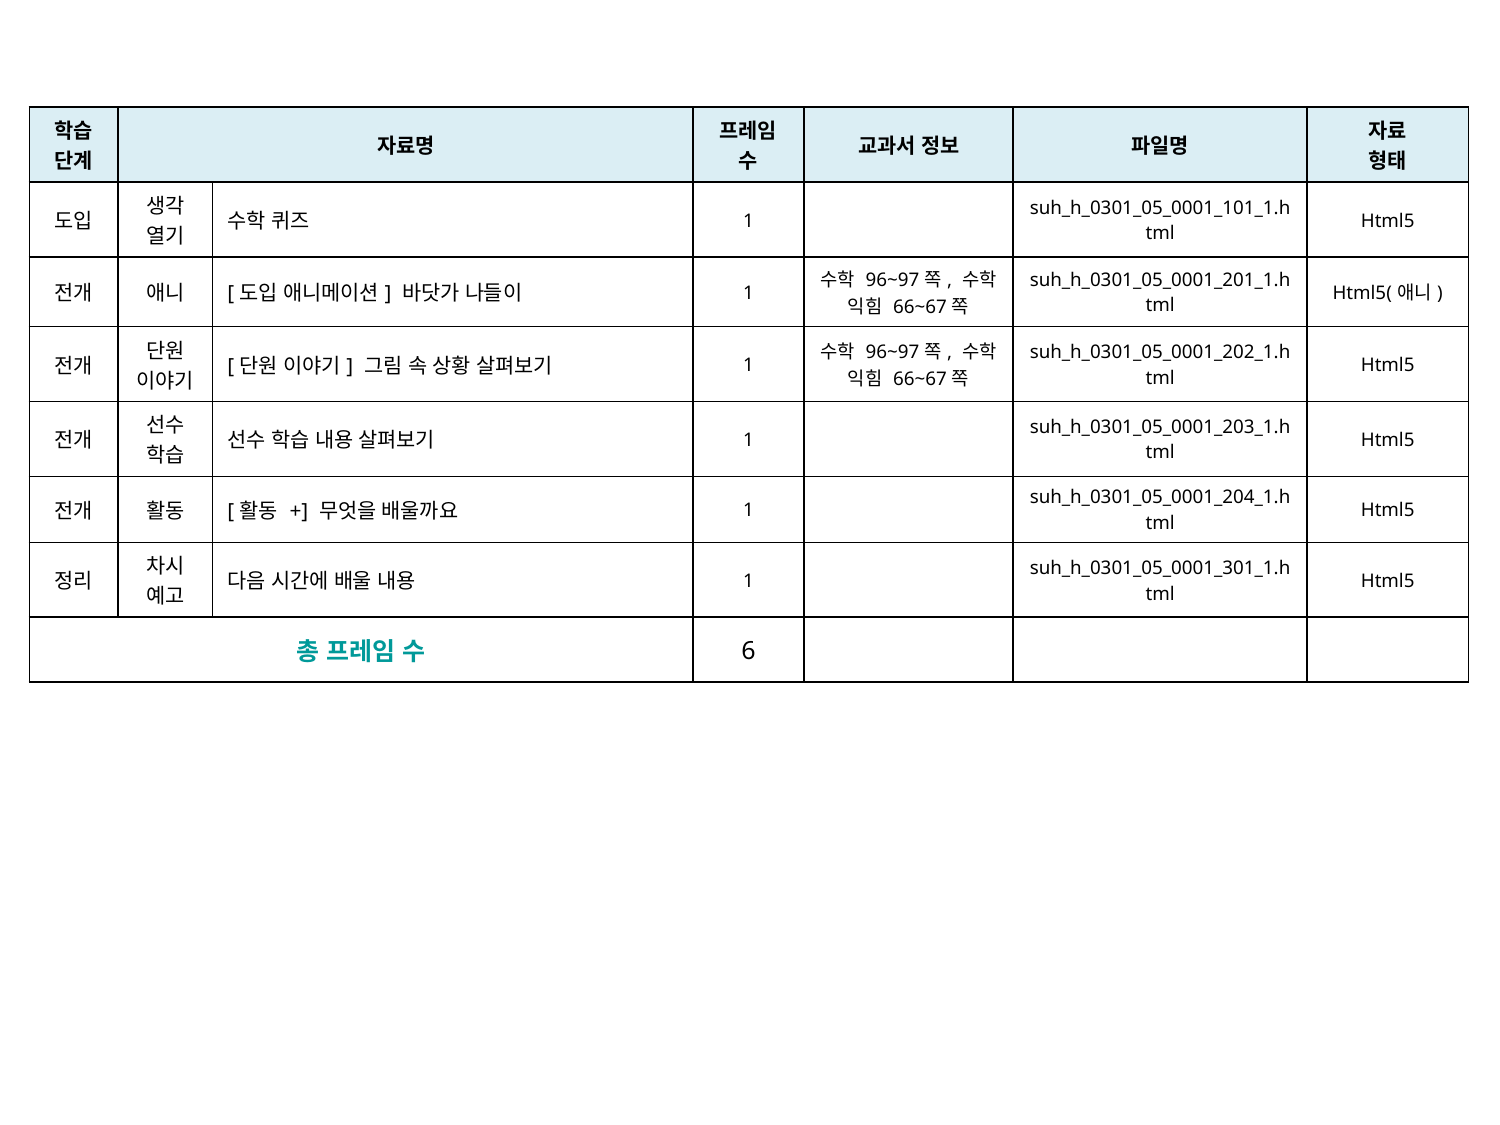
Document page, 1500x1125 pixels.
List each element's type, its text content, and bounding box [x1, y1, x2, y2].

table_cell [도입 애니메이션] 바닷가 나들이 [213, 258, 692, 326]
table_cell 전개 [30, 327, 117, 401]
table_cell Html5 [1308, 402, 1468, 476]
table_cell 수학 96~97쪽, 수학 익힘 66~67쪽 [805, 327, 1012, 401]
table_cell 선수 학습 [119, 402, 212, 476]
table_cell Html5 [1308, 327, 1468, 401]
table_cell Html5 [1308, 543, 1468, 616]
table_cell 수학 퀴즈 [213, 183, 692, 256]
table_header 프레임 수 [694, 108, 803, 181]
table_cell Html5 [1308, 477, 1468, 542]
table_cell suh_h_0301_05_0001_204_1.html [1014, 477, 1306, 542]
table_cell 활동 [119, 477, 212, 542]
table_cell [1014, 618, 1306, 681]
table_cell suh_h_0301_05_0001_203_1.html [1014, 402, 1306, 476]
table_header 파일명 [1014, 108, 1306, 181]
table_cell [1308, 618, 1468, 681]
table_cell 총 프레임 수 [30, 618, 692, 681]
table_cell 1 [694, 543, 803, 616]
table_cell 선수 학습 내용 살펴보기 [213, 402, 692, 476]
table_cell Html5(애니) [1308, 258, 1468, 326]
table_cell 전개 [30, 258, 117, 326]
table_cell 정리 [30, 543, 117, 616]
table_cell 생각 열기 [119, 183, 212, 256]
table_cell [805, 477, 1012, 542]
table_cell [활동 +] 무엇을 배울까요 [213, 477, 692, 542]
table_cell [805, 618, 1012, 681]
table_cell 애니 [119, 258, 212, 326]
table_header 학습 단계 [30, 108, 117, 181]
table_cell suh_h_0301_05_0001_201_1.html [1014, 258, 1306, 326]
table_cell suh_h_0301_05_0001_301_1.html [1014, 543, 1306, 616]
table_cell 1 [694, 327, 803, 401]
table_cell 전개 [30, 477, 117, 542]
table_cell [805, 543, 1012, 616]
table_header 자료 형태 [1308, 108, 1468, 181]
table_cell 다음 시간에 배울 내용 [213, 543, 692, 616]
table_cell 차시 예고 [119, 543, 212, 616]
table_cell 수학 96~97쪽, 수학 익힘 66~67쪽 [805, 258, 1012, 326]
table_cell Html5 [1308, 183, 1468, 256]
table_cell [단원 이야기] 그림 속 상황 살펴보기 [213, 327, 692, 401]
table_header 교과서 정보 [805, 108, 1012, 181]
table_cell 1 [694, 258, 803, 326]
table_cell 1 [694, 183, 803, 256]
table_cell suh_h_0301_05_0001_101_1.html [1014, 183, 1306, 256]
table_cell 전개 [30, 402, 117, 476]
table_cell 도입 [30, 183, 117, 256]
table_cell 1 [694, 477, 803, 542]
table_header 자료명 [119, 108, 692, 181]
table_cell 6 [694, 618, 803, 681]
table_cell suh_h_0301_05_0001_202_1.html [1014, 327, 1306, 401]
table_cell 단원 이야기 [119, 327, 212, 401]
table_cell 1 [694, 402, 803, 476]
table_cell [805, 402, 1012, 476]
table_cell [805, 183, 1012, 256]
